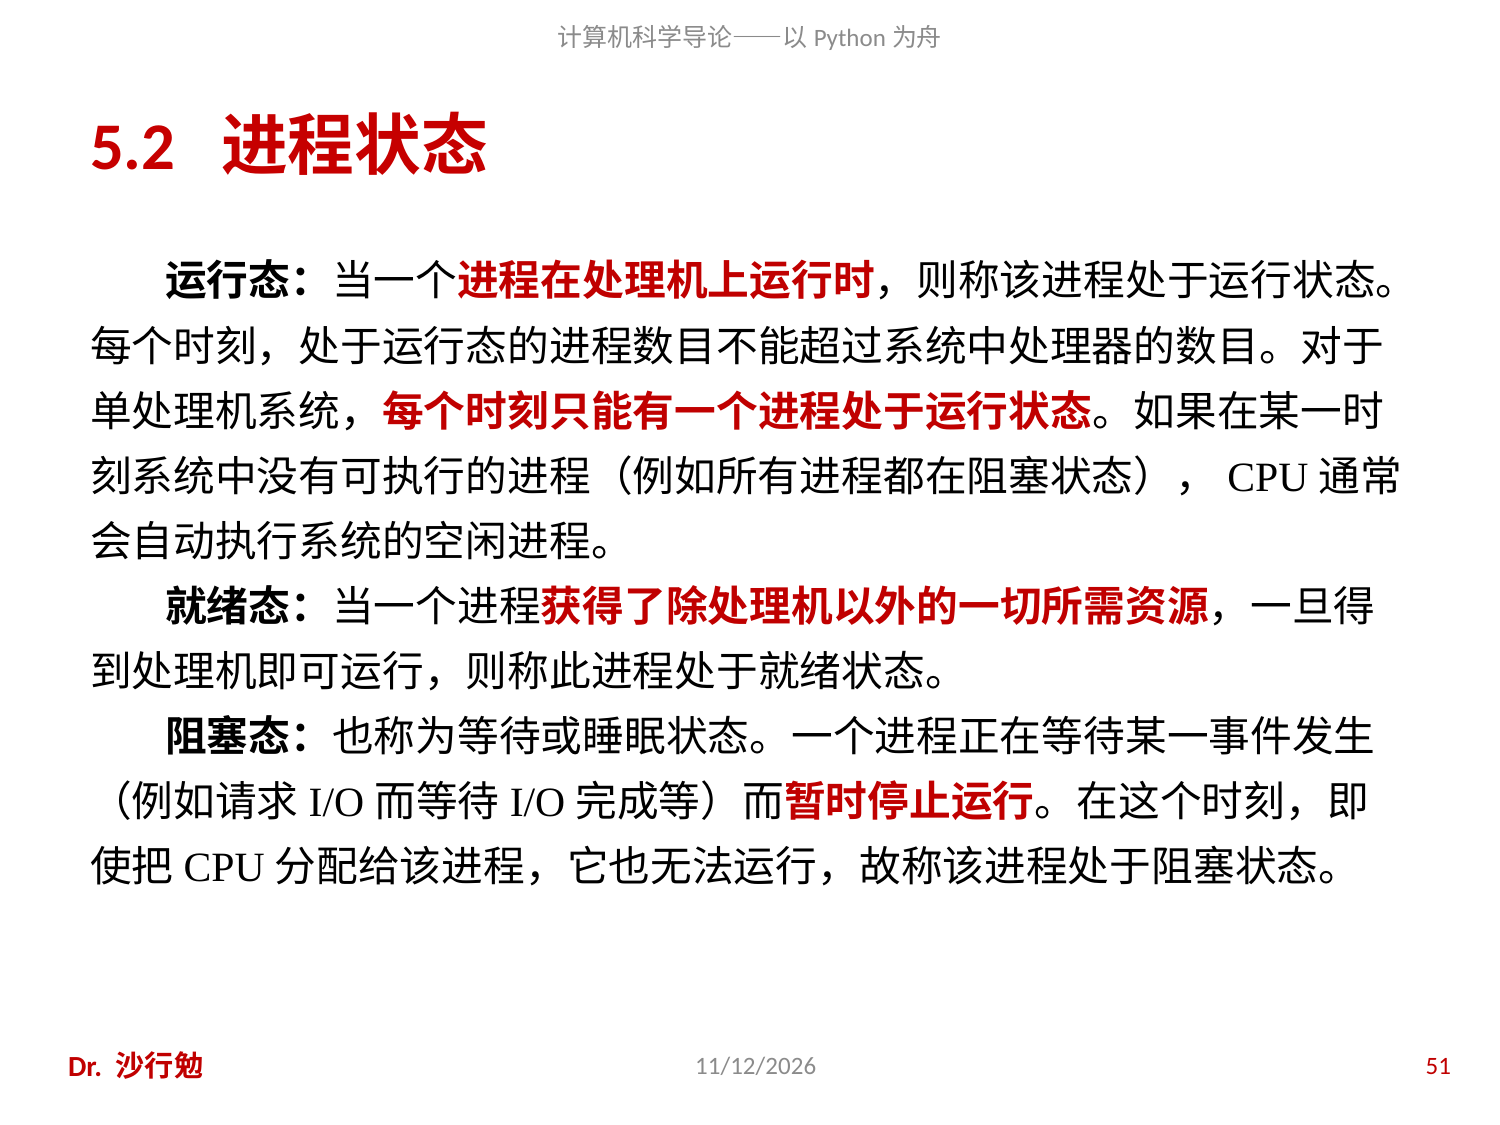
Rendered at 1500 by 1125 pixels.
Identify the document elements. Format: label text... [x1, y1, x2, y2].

footer Dr. 沙行勉 [53, 1035, 386, 1095]
slide_number 51 [1116, 1035, 1467, 1095]
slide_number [501, 1035, 1010, 1095]
title 5.2 进程状态 [75, 90, 1425, 195]
list 运行态：当一个进程在处理机上运行时，则称该进程处于运行状态。每个时刻，处于运行态的进程数目不能超过系统中处理器的数目。对于单处理机系统，每个时刻只能有一个进程处于运行状态。如果在某一时刻系统中没有可执行的进程（例如所有进程都在阻塞状态），CPU通常会自动执行系统的空闲进程。 就绪态：当一个进程获得了除处理机以外的一切所需资源，一旦得到处理机即可运行，则称此进程处于就绪状态。 阻塞态：也称为等待或睡眠状态。一个进程正在等待某一事件发生（例如请求I/O而等待I/O完成等）而暂时停止运行。在这个时刻，即使把CPU分配给该进程，它也无法运行，故称该进程处于阻塞状态。 [75, 231, 1424, 998]
